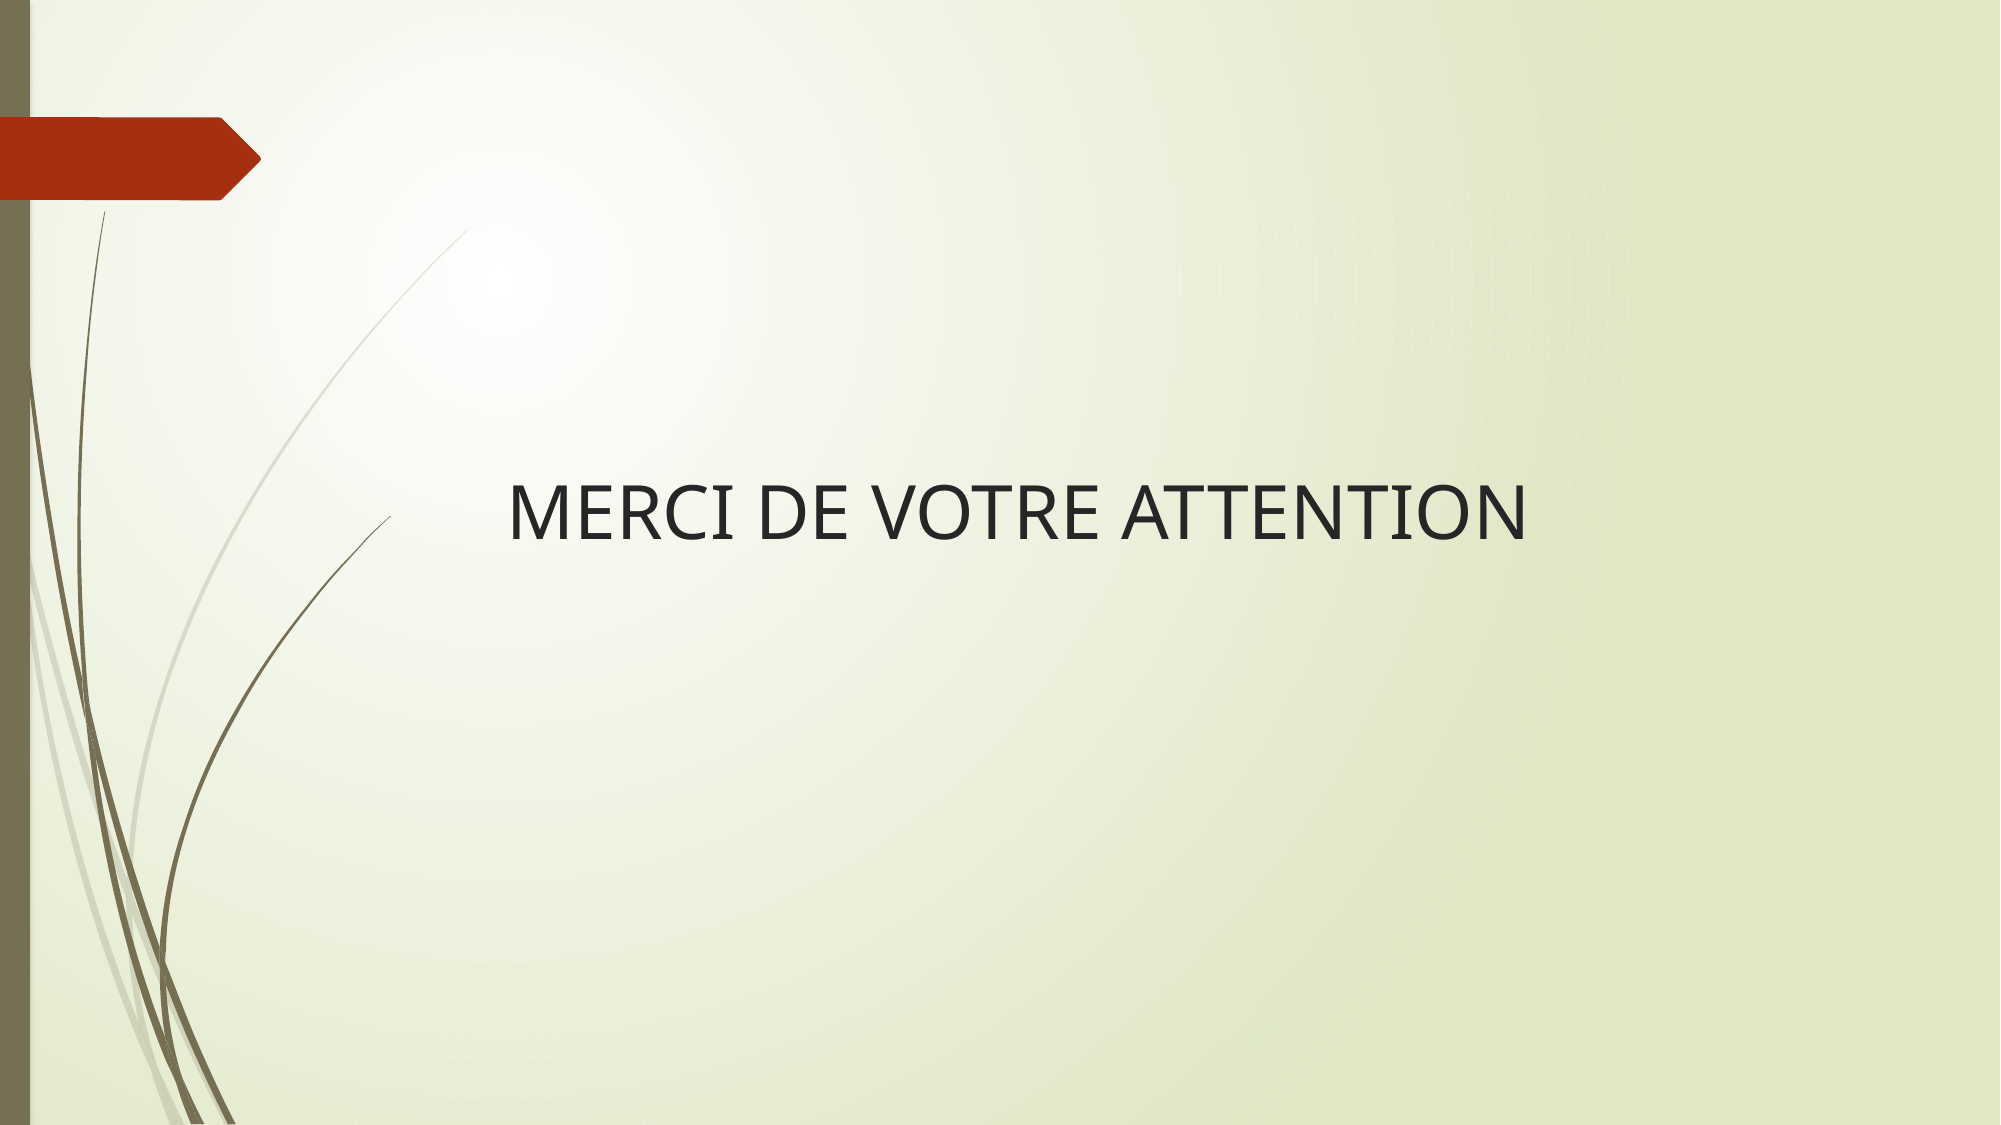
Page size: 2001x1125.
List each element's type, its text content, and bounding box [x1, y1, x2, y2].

title MERCI DE VOTRE ATTENTION [491, 457, 1558, 668]
